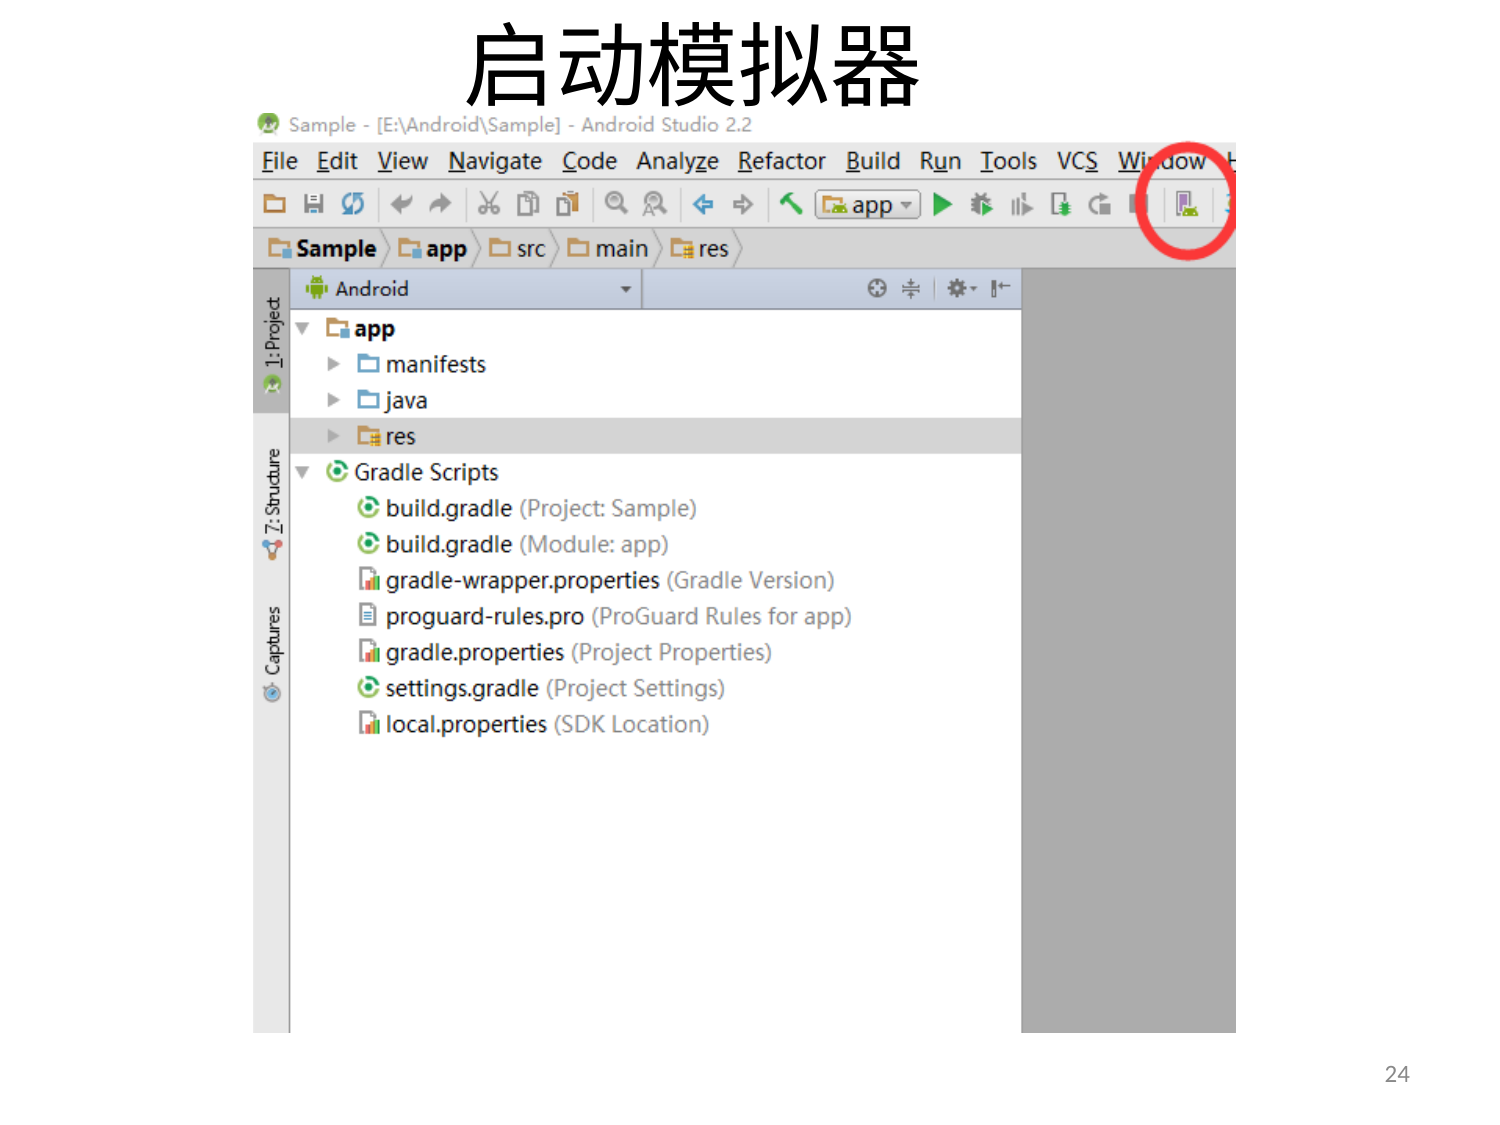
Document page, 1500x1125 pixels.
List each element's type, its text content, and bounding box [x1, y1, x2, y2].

title 启动模拟器 [17, 0, 1368, 114]
picture [253, 113, 1236, 1033]
slide_number 24 [1074, 1042, 1425, 1103]
